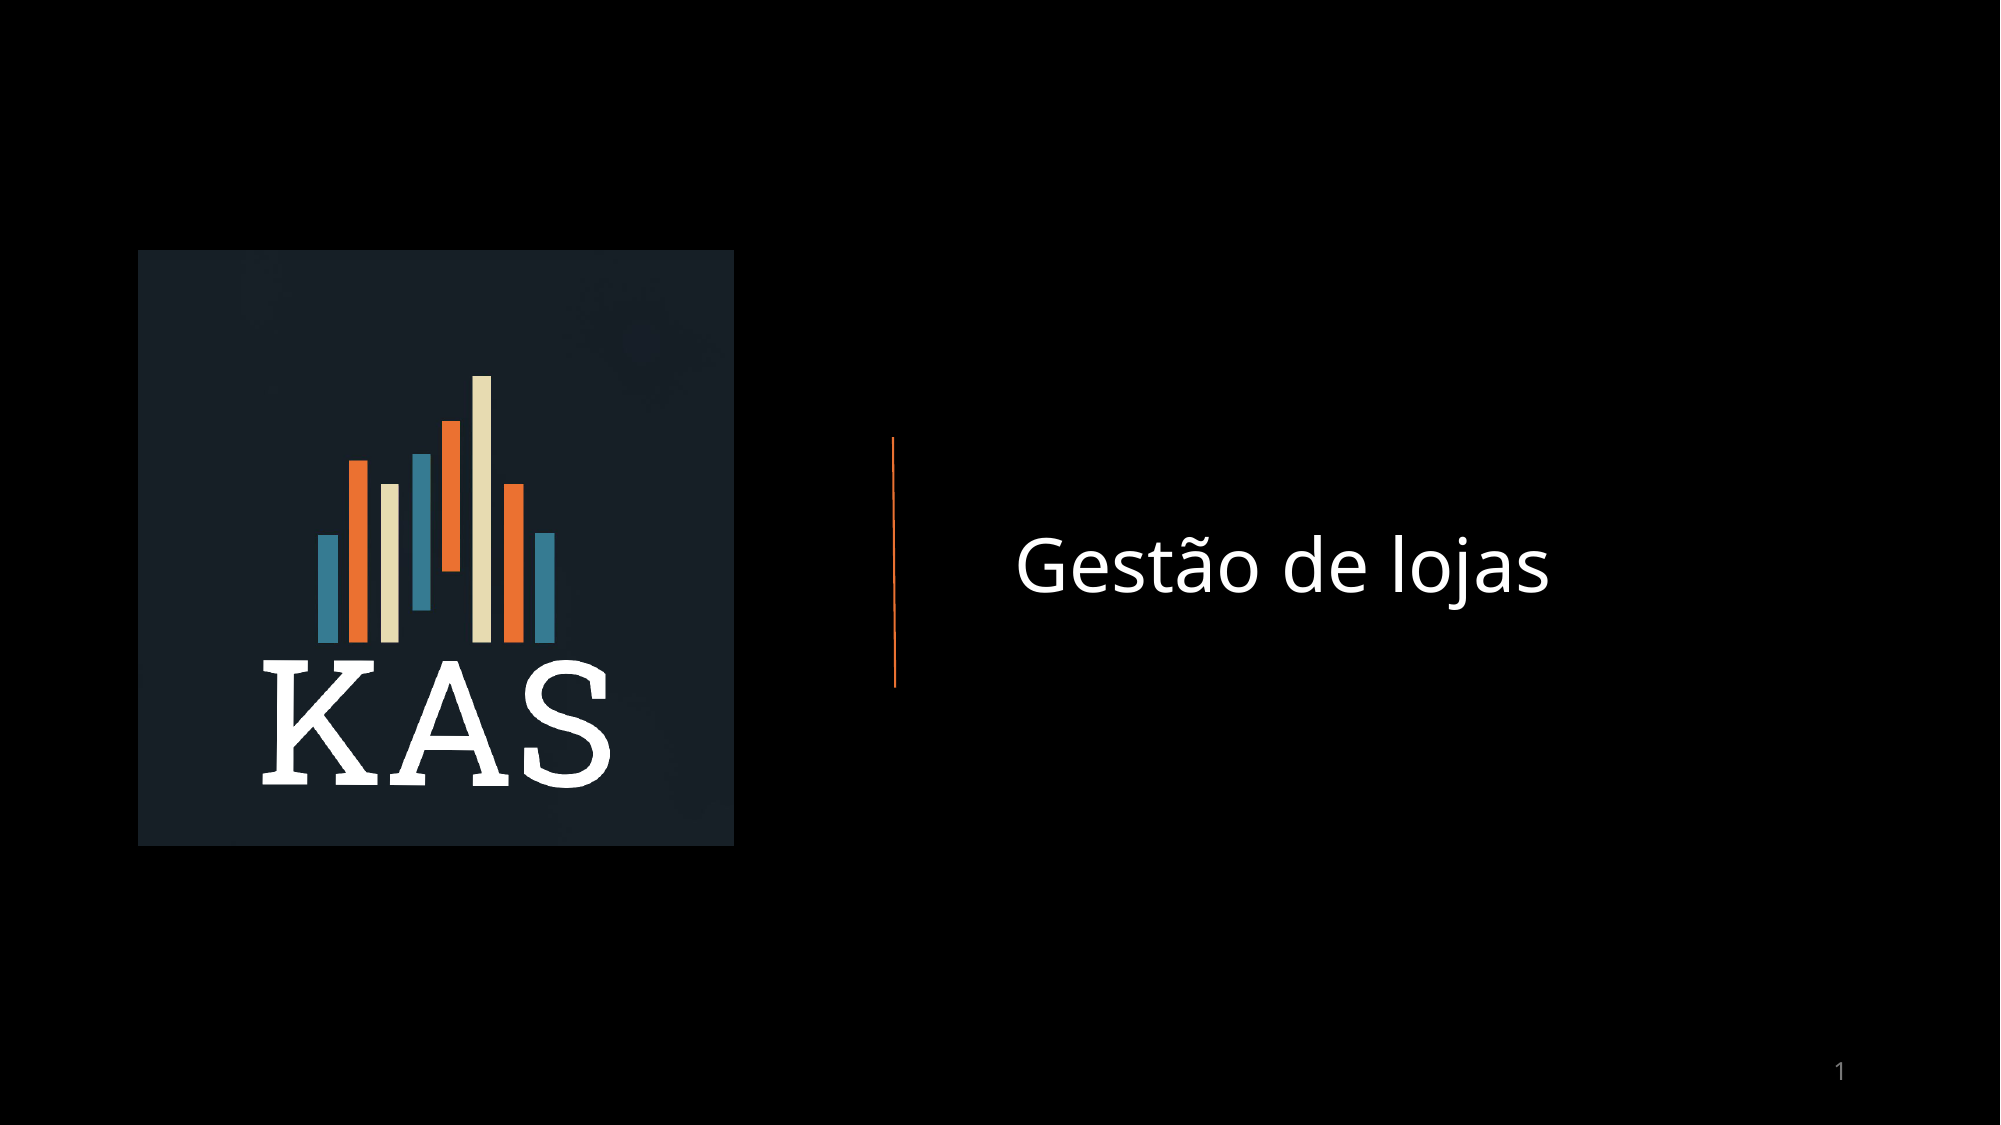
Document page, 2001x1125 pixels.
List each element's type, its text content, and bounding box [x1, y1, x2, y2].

slide_number 1 [1412, 1042, 1863, 1103]
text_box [892, 436, 896, 689]
picture [138, 249, 735, 846]
text_box Gestão de lojas [999, 509, 1702, 615]
